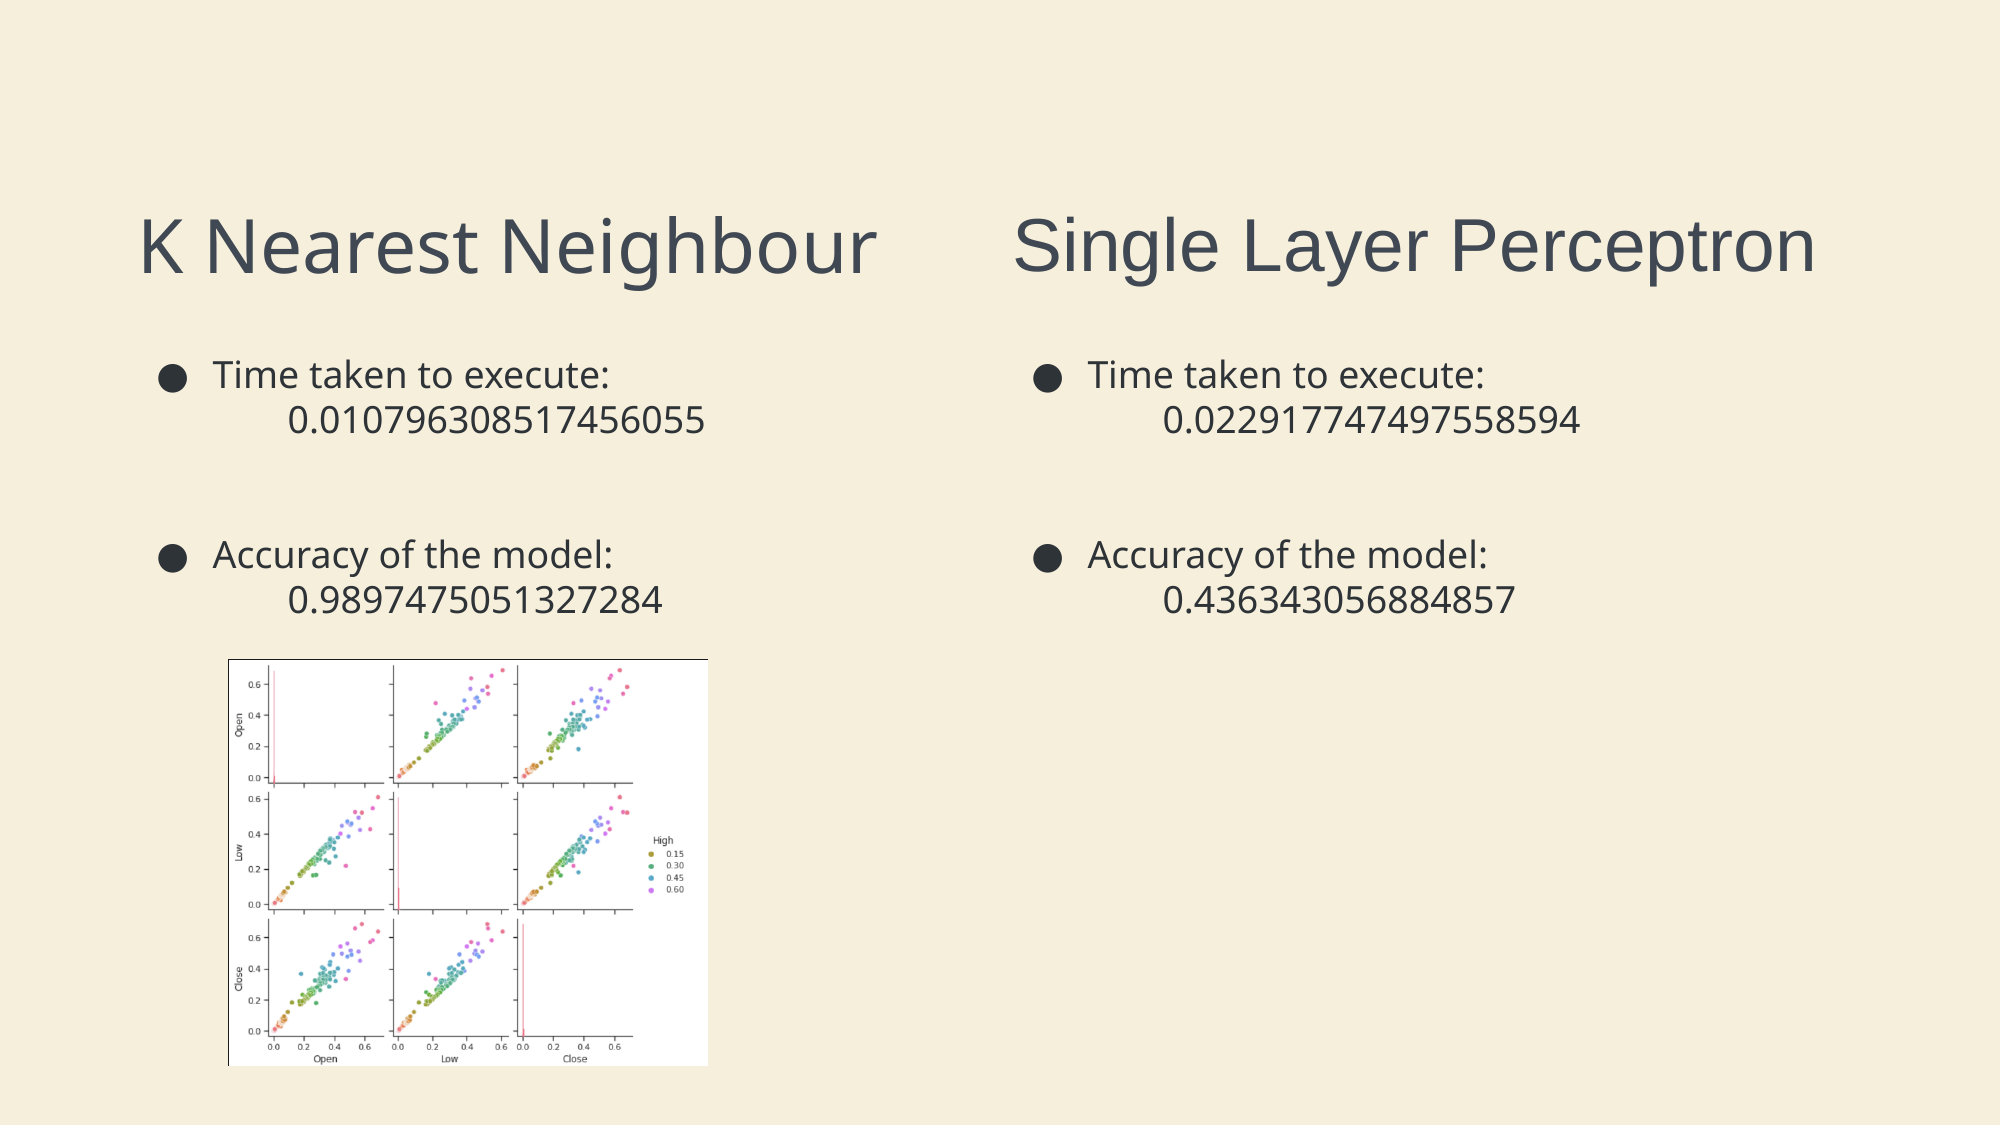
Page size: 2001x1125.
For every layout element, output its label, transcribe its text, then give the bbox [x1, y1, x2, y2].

picture [228, 659, 708, 1066]
list Time taken to execute: 0.022917747497558594 Accuracy of the model: 0.436343056884857 [1012, 351, 1863, 1016]
list Single Layer Perceptron [1012, 130, 1863, 289]
list K Nearest Neighbour [137, 130, 984, 289]
list Time taken to execute: 0.010796308517456055 Accuracy of the model: 0.9897475051327284 [137, 351, 984, 1016]
